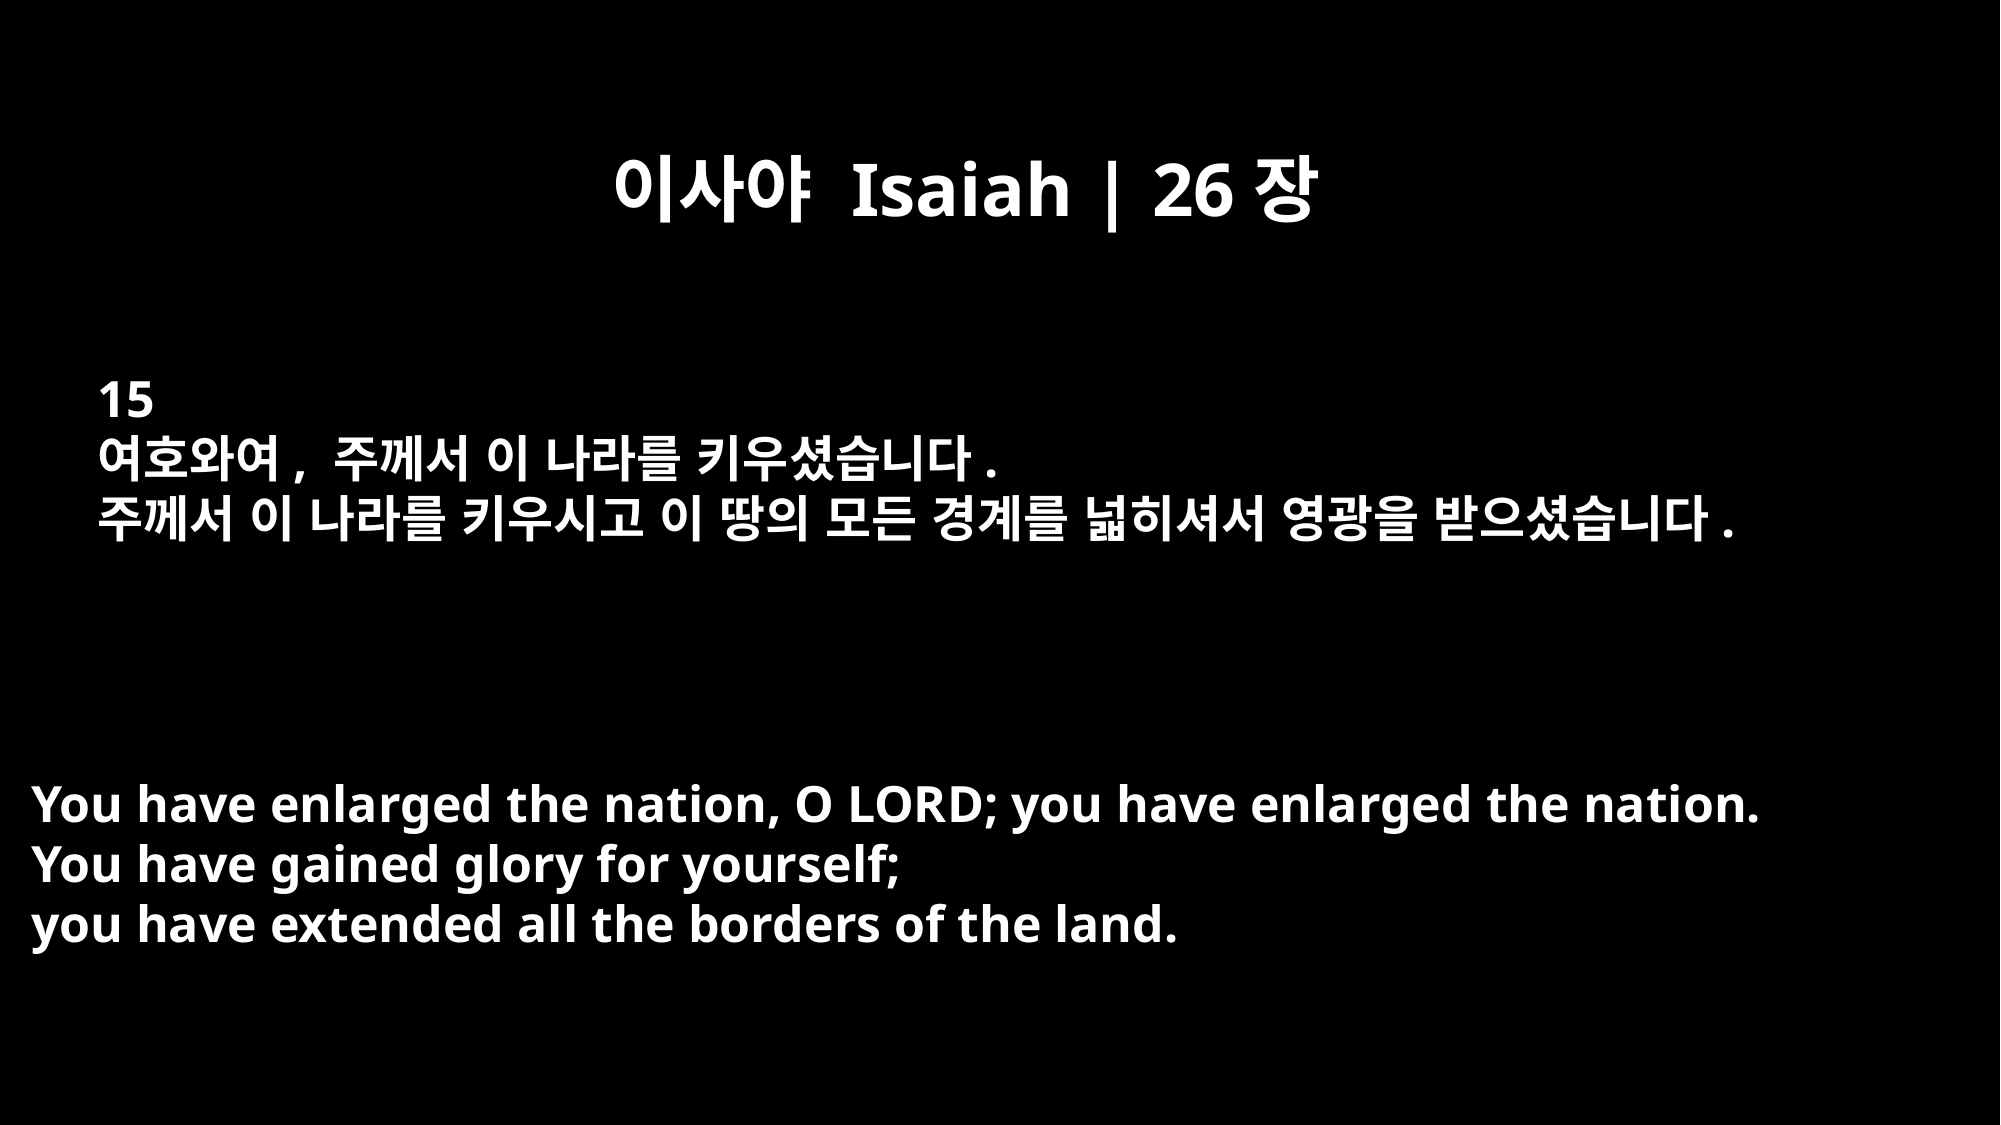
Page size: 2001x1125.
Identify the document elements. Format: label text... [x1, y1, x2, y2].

text_box You have enlarged the nation, O LORD; you have enlarged the nation. You have gained glory for yourself; you have extended all the borders of the land. [16, 764, 1777, 960]
text_box 15 여호와여, 주께서 이 나라를 키우셨습니다. 주께서 이 나라를 키우시고 이 땅의 모든 경계를 넓히셔서 영광을 받으셨습니다. [83, 359, 1752, 555]
text_box 이사야 Isaiah | 26장 [596, 136, 1336, 239]
